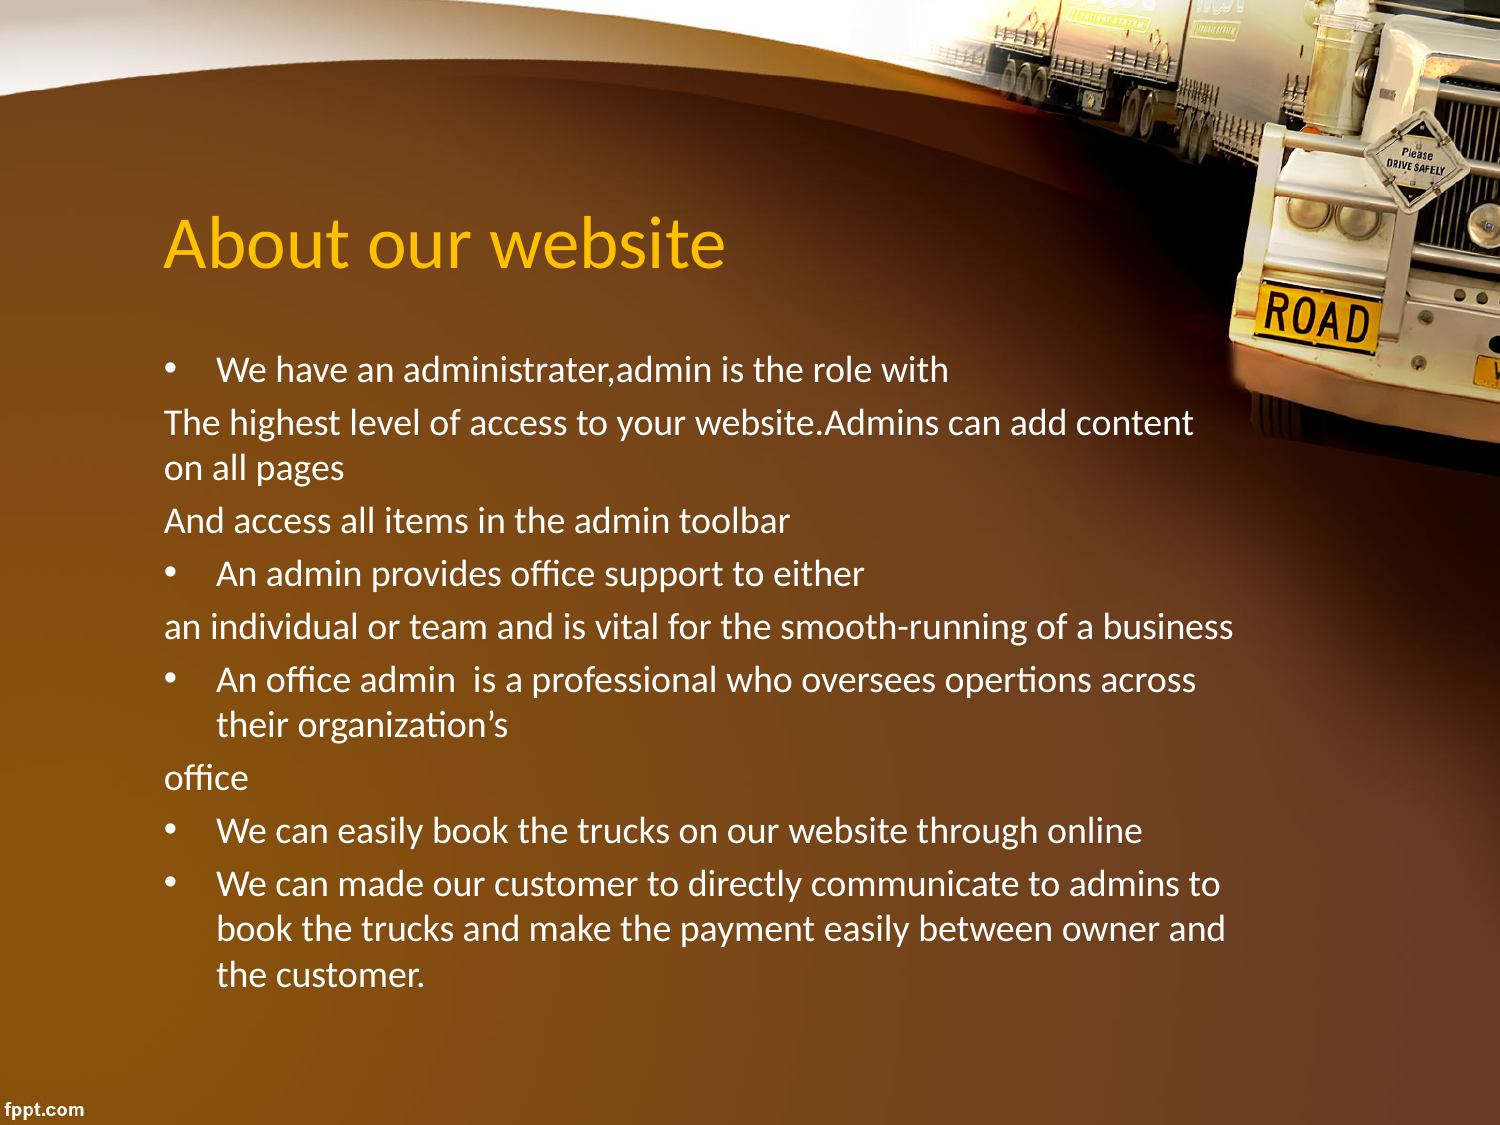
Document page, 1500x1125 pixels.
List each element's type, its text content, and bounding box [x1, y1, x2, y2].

list We have an administrater,admin is the role with The highest level of access to your website.Admins can add content on all pages And access all items in the admin toolbar An admin provides office support to either an individual or team and is vital for the smooth-running of a business An office admin is a professional who oversees opertions across their organization’s office We can easily book the trucks on our website through online We can made our customer to directly communicate to admins to book the trucks and make the payment easily between owner and the customer. [148, 337, 1250, 1039]
picture [0, 0, 1500, 1125]
title About our website [148, 145, 1250, 333]
